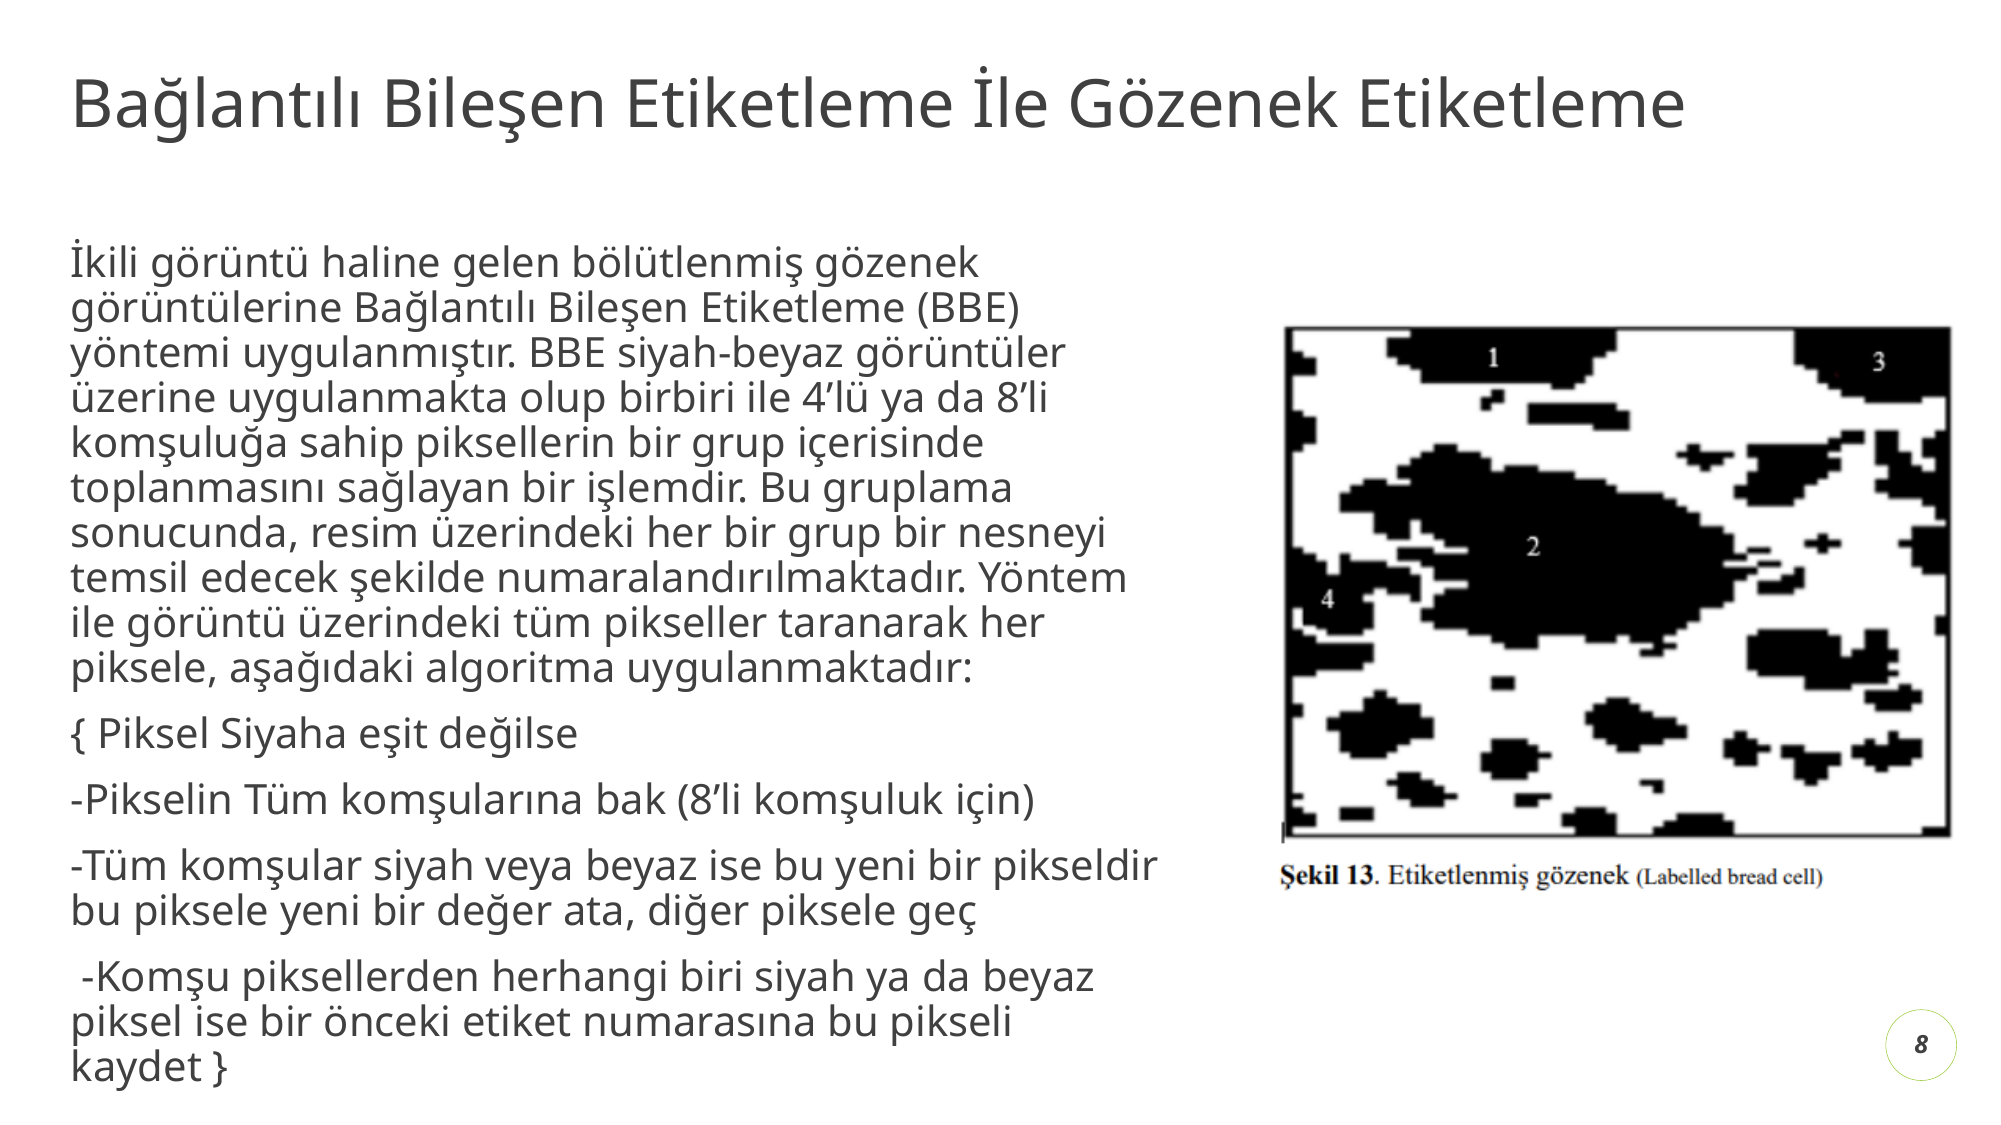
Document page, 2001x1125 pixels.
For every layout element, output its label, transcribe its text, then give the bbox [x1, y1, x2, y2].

slide_number 8 [1885, 1009, 1957, 1081]
list İkili görüntü haline gelen bölütlenmiş gözenek görüntülerine Bağlantılı Bileşen Etiketleme (BBE) yöntemi uygulanmıştır. BBE siyah-beyaz görüntüler üzerine uygulanmakta olup birbiri ile 4’lü ya da 8’li komşuluğa sahip piksellerin bir grup içerisinde toplanmasını sağlayan bir işlemdir. Bu gruplama sonucunda, resim üzerindeki her bir grup bir nesneyi temsil edecek şekilde numaralandırılmaktadır. Yöntem ile görüntü üzerindeki tüm pikseller taranarak her piksele, aşağıdaki algoritma uygulanmaktadır: { Piksel Siyaha eşit değilse -Pikselin Tüm komşularına bak (8’li komşuluk için) -Tüm komşular siyah veya beyaz ise bu yeni bir pikseldir bu piksele yeni bir değer ata, diğer piksele geç -Komşu piksellerden herhangi biri siyah ya da beyaz piksel ise bir önceki etiket numarasına bu pikseli kaydet } [70, 242, 1175, 1010]
picture [1277, 316, 1957, 900]
title Bağlantılı Bileşen Etiketleme İle Gözenek Etiketleme [70, 70, 1932, 142]
